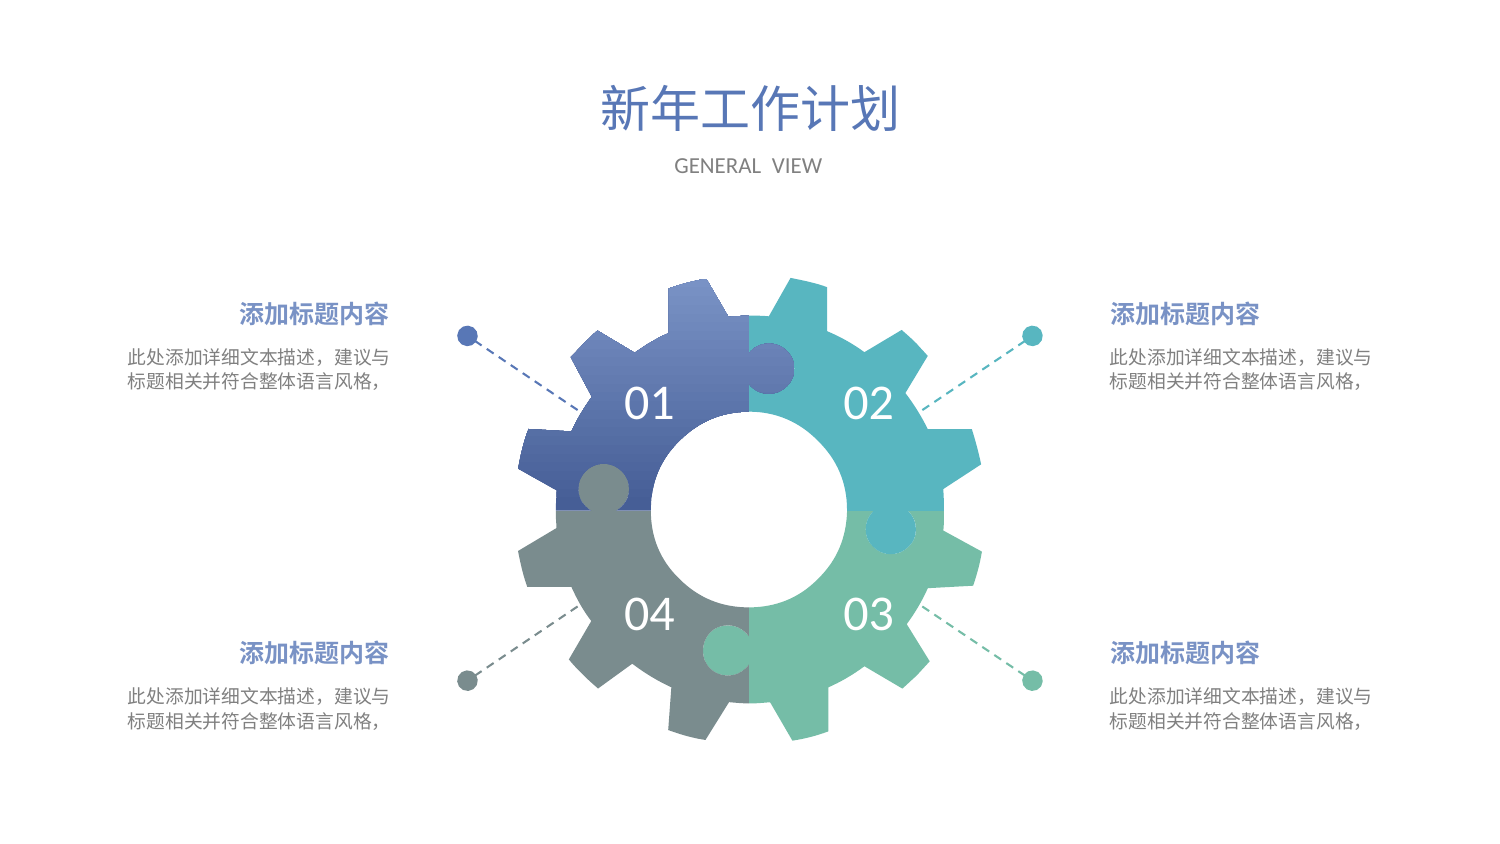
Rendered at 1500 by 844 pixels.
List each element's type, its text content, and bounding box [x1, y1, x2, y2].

text_box 此处添加详细文本描述，建议与标题相关并符合整体语言风格， [108, 675, 405, 740]
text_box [982, 566, 1033, 681]
text_box 添加标题内容 [1096, 291, 1276, 335]
text_box 添加标题内容 [224, 291, 404, 335]
text_box 添加标题内容 [224, 630, 404, 675]
text_box 此处添加详细文本描述，建议与标题相关并符合整体语言风格， [1095, 675, 1391, 740]
text_box 此处添加详细文本描述，建议与标题相关并符合整体语言风格， [1095, 335, 1391, 400]
text_box 添加标题内容 [1096, 630, 1276, 675]
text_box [467, 566, 517, 681]
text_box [467, 335, 517, 451]
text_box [517, 277, 982, 741]
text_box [982, 335, 1033, 451]
text_box 此处添加详细文本描述，建议与标题相关并符合整体语言风格， [108, 335, 405, 400]
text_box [555, 70, 945, 186]
